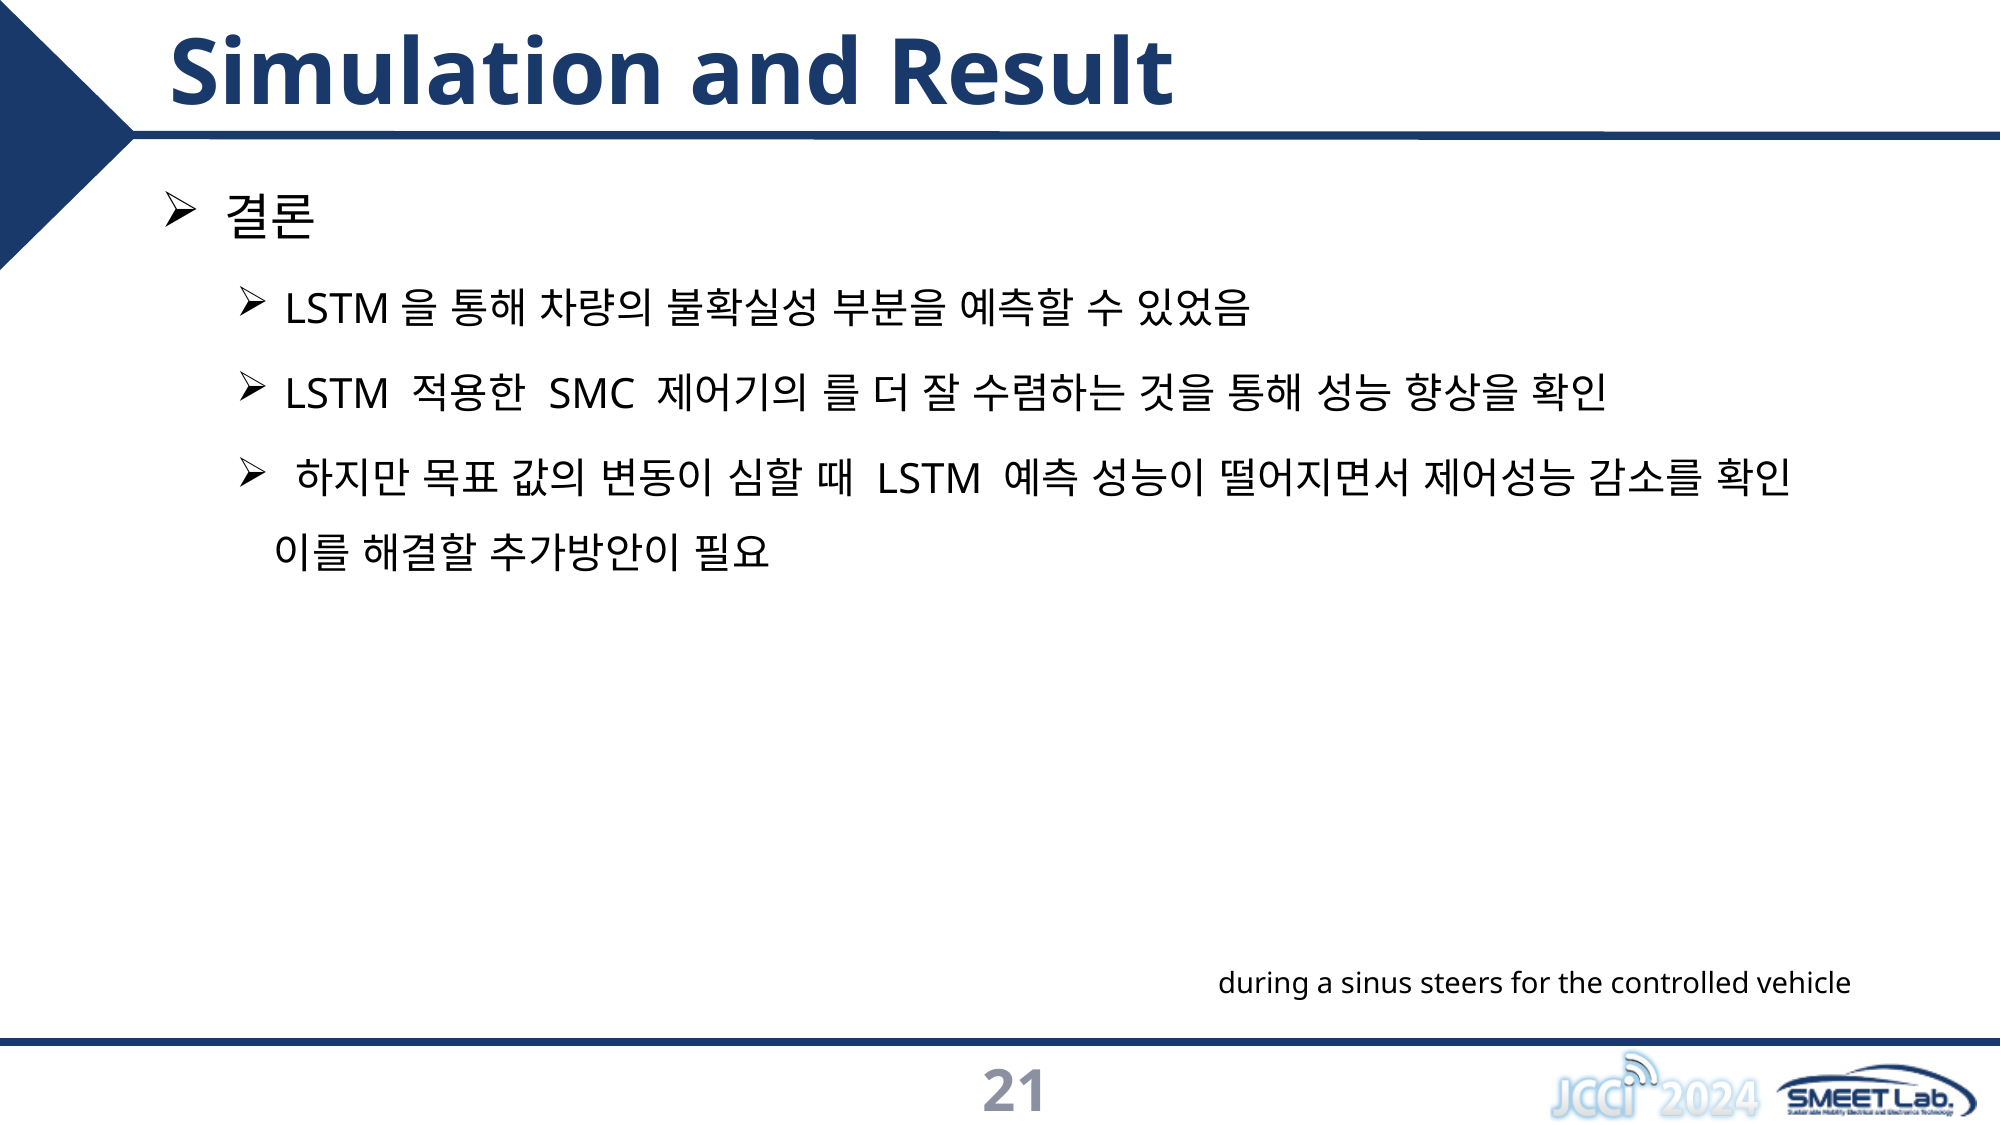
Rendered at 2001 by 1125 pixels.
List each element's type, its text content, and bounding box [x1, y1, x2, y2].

picture [1550, 1047, 1762, 1123]
picture [1774, 1054, 1977, 1123]
title Simulation and Result [154, 14, 1880, 135]
slide_number 21 [791, 1062, 1242, 1123]
